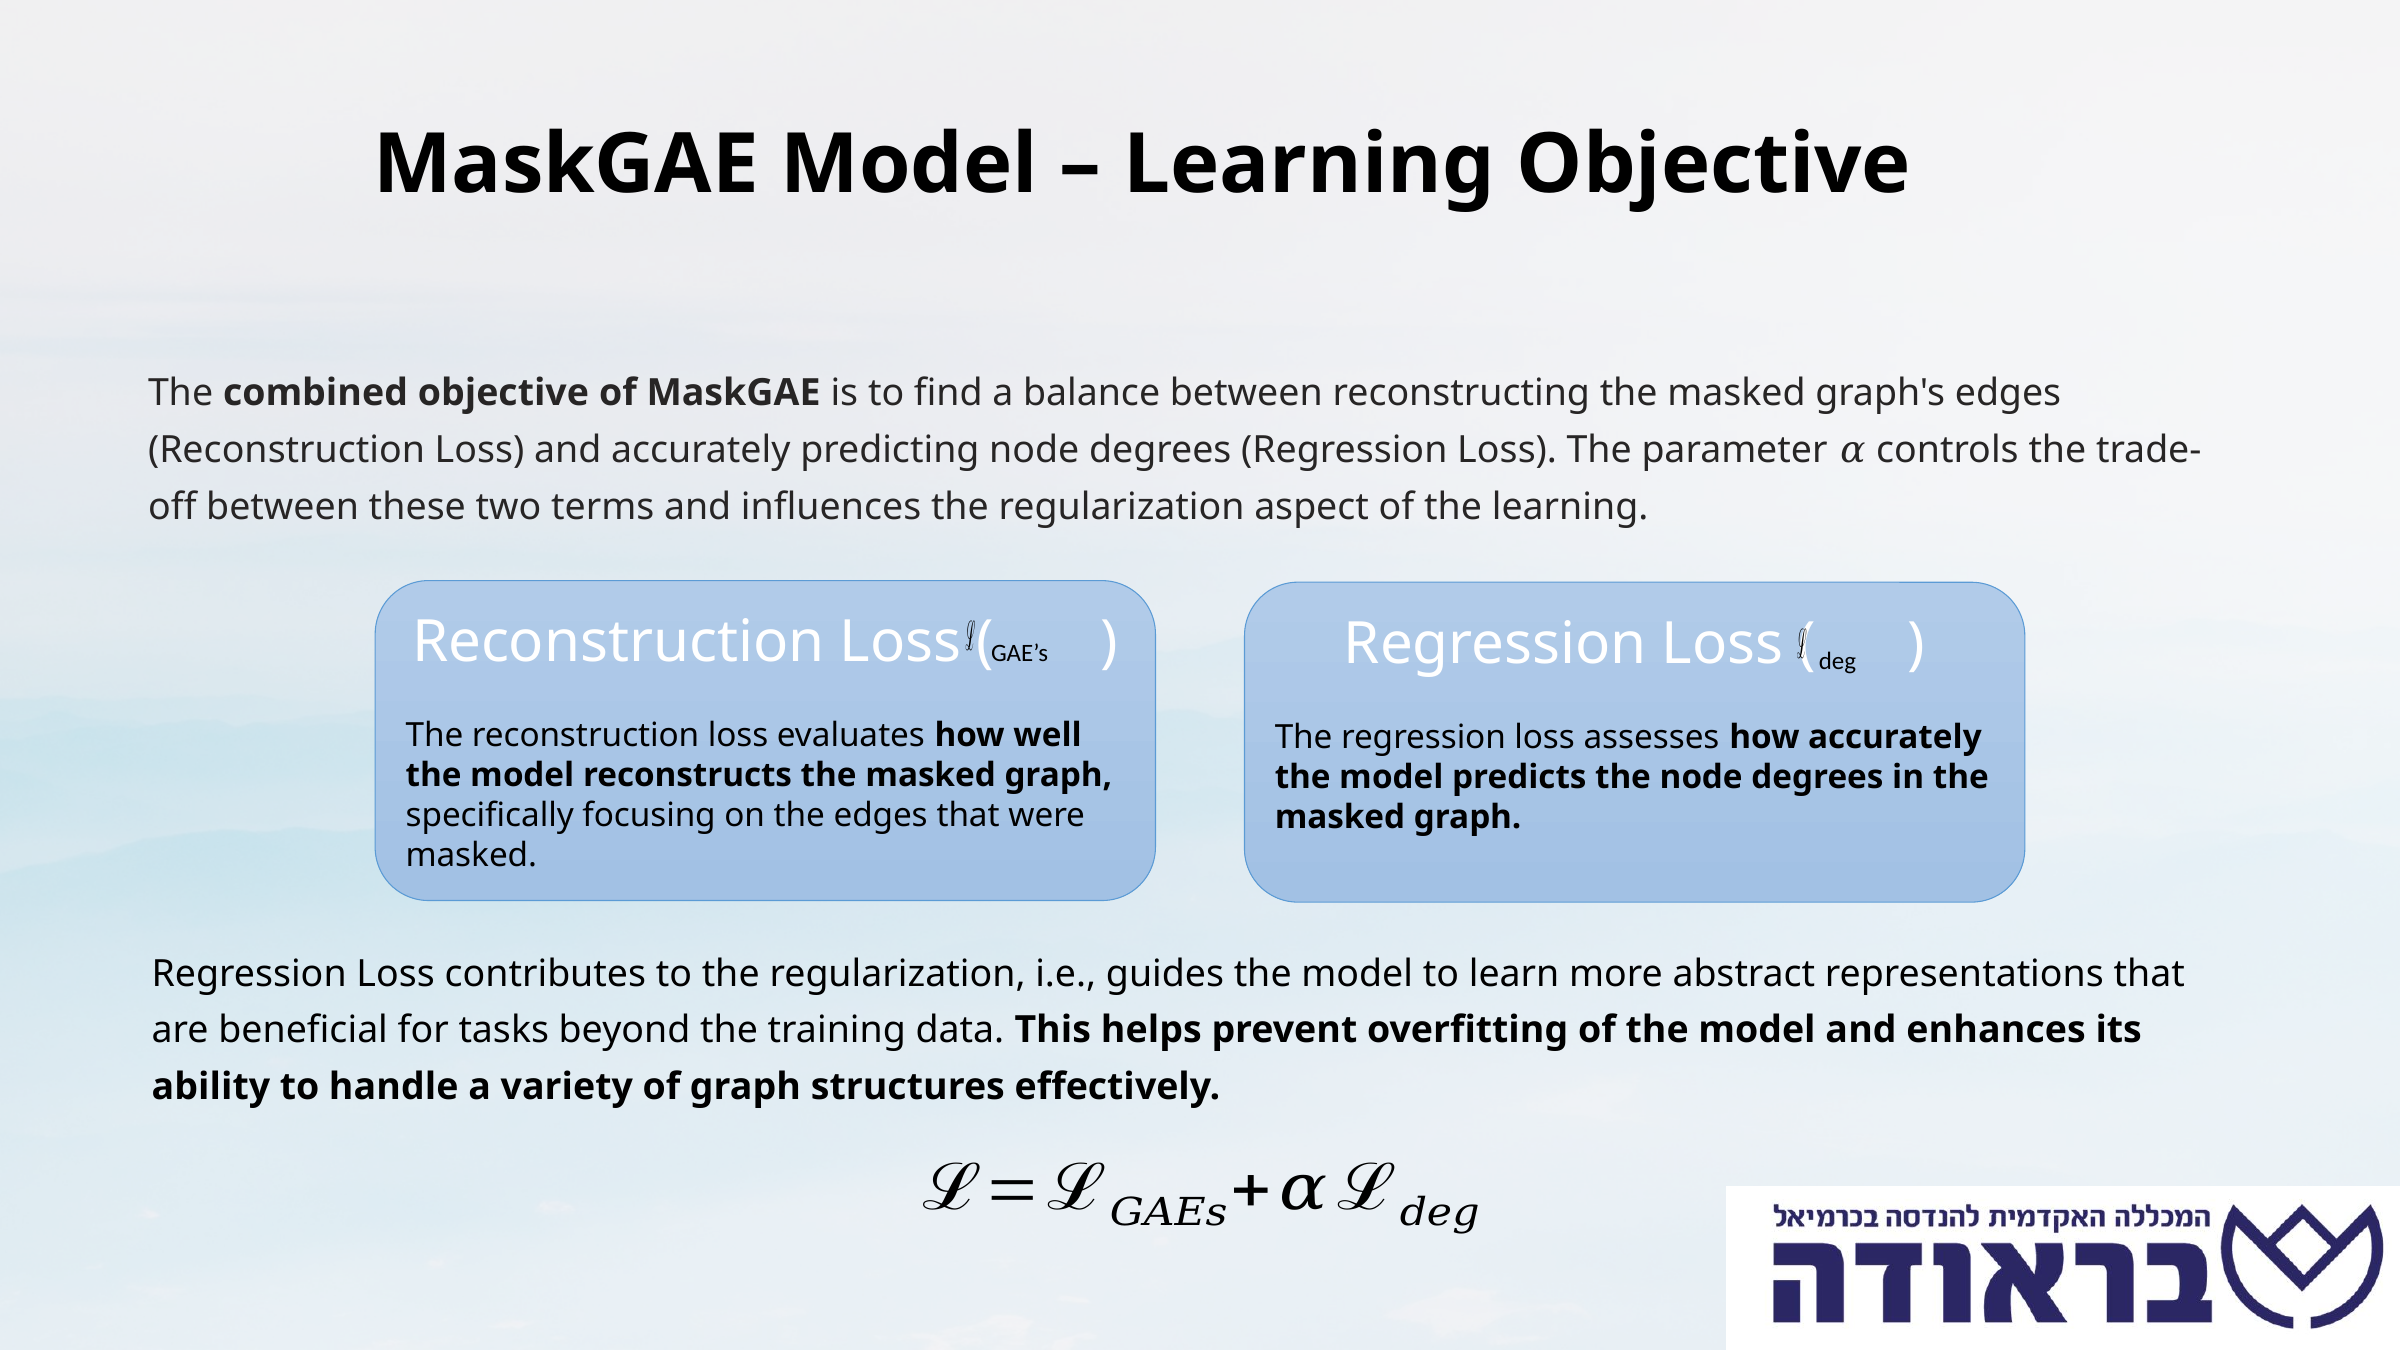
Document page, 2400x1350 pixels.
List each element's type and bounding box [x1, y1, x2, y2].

text_box [964, 614, 1067, 675]
picture [0, 0, 2400, 1350]
text_box [1796, 622, 1898, 683]
